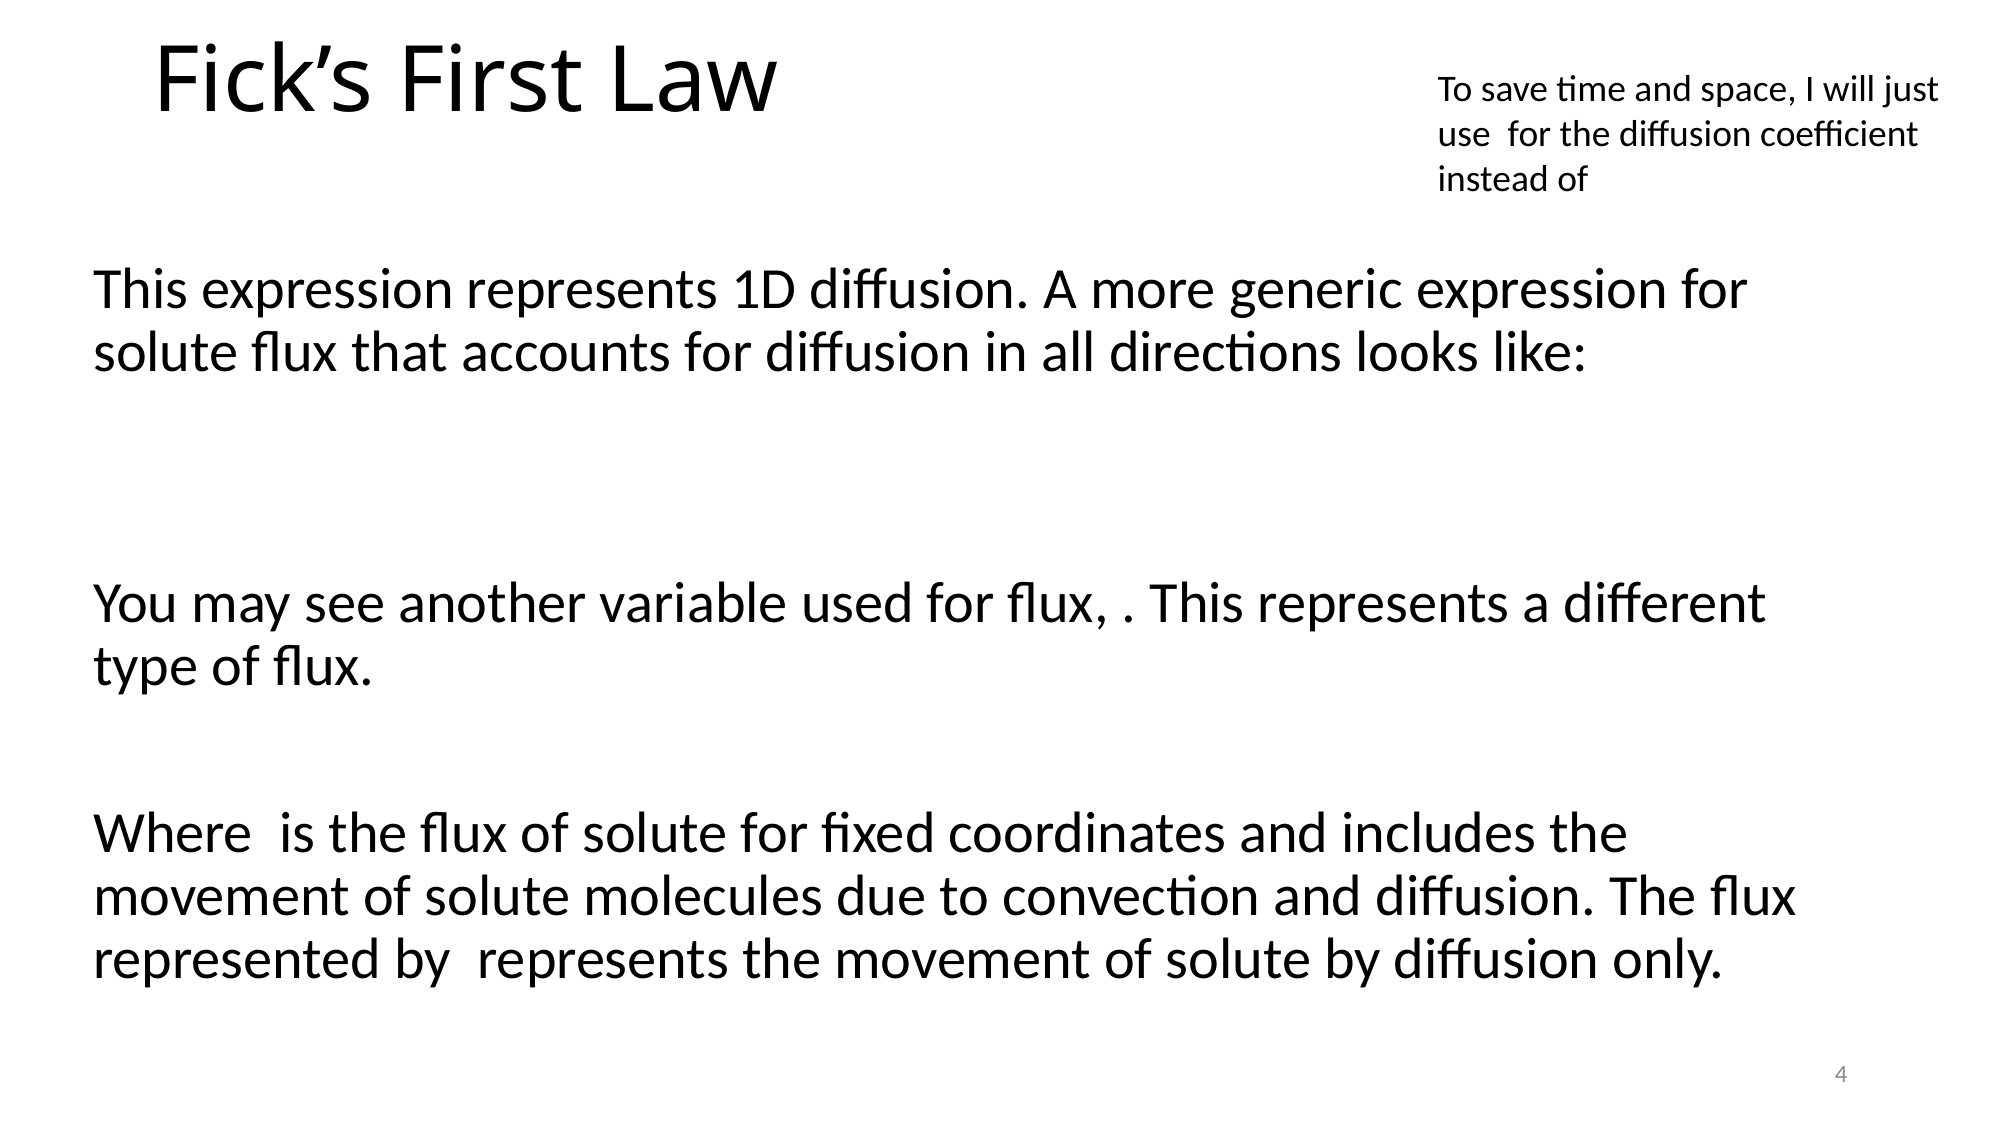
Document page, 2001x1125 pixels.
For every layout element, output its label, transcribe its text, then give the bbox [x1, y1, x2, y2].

slide_number 4 [1412, 1042, 1863, 1103]
title Fick’s First Law [137, 3, 1863, 161]
